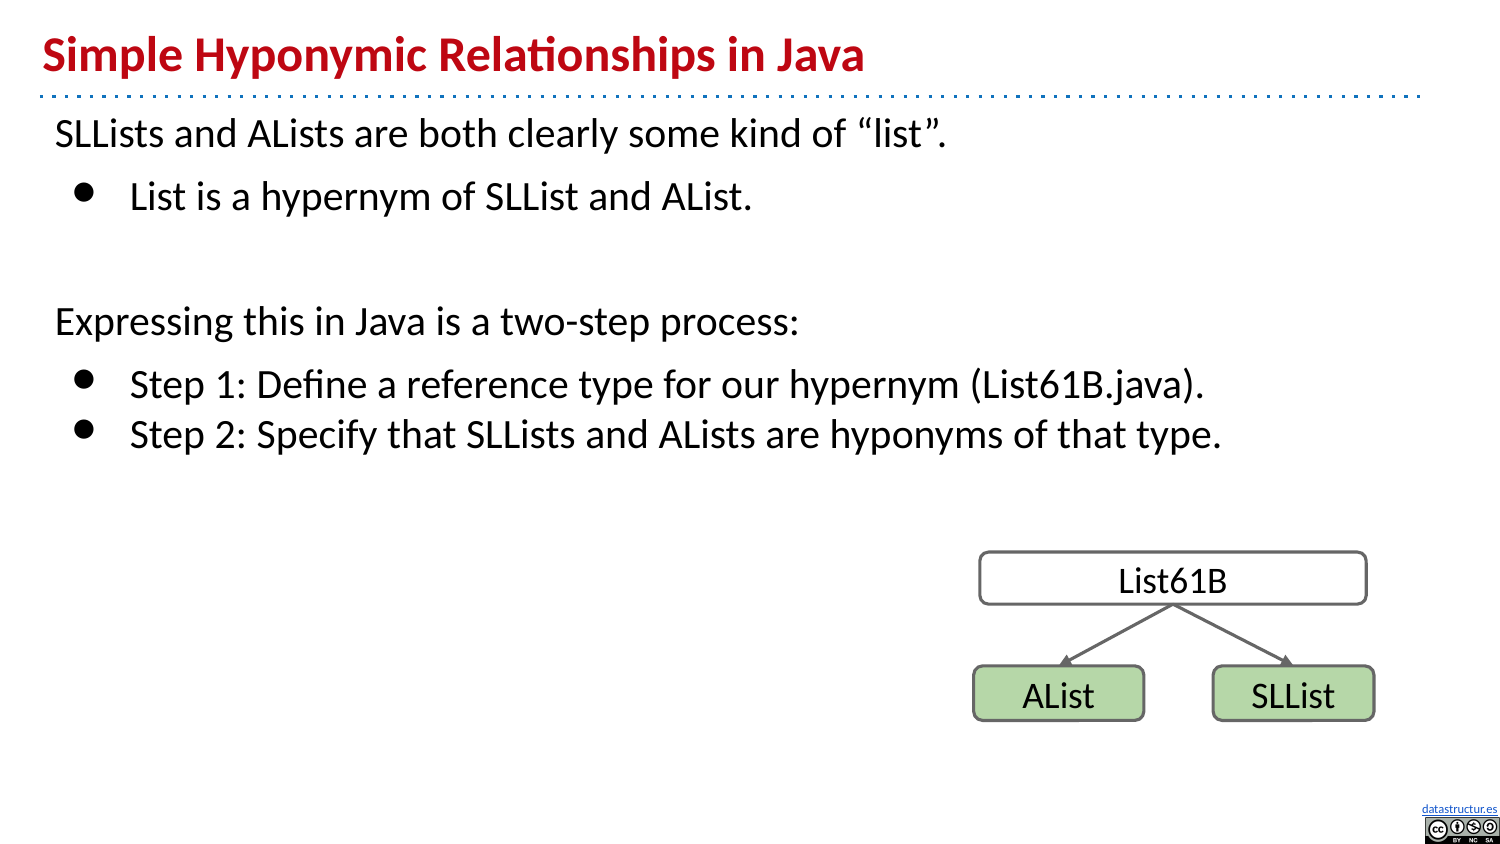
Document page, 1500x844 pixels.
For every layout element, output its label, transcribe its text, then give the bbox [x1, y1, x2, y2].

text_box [1058, 603, 1174, 666]
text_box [1174, 603, 1294, 666]
list SLLists and ALists are both clearly some kind of “list”. List is a hypernym of SLList and AList. Expressing this in Java is a two-step process: Step 1: Define a reference type for our hypernym (List61B.java). Step 2: Specify that SLLists and ALists are hyponyms of that type. [39, 91, 1425, 773]
picture [1425, 817, 1500, 844]
title Simple Hyponymic Relationships in Java [27, 15, 1378, 97]
text_box List61B [979, 552, 1367, 605]
text_box SLList [1213, 665, 1375, 721]
text_box AList [973, 665, 1144, 721]
